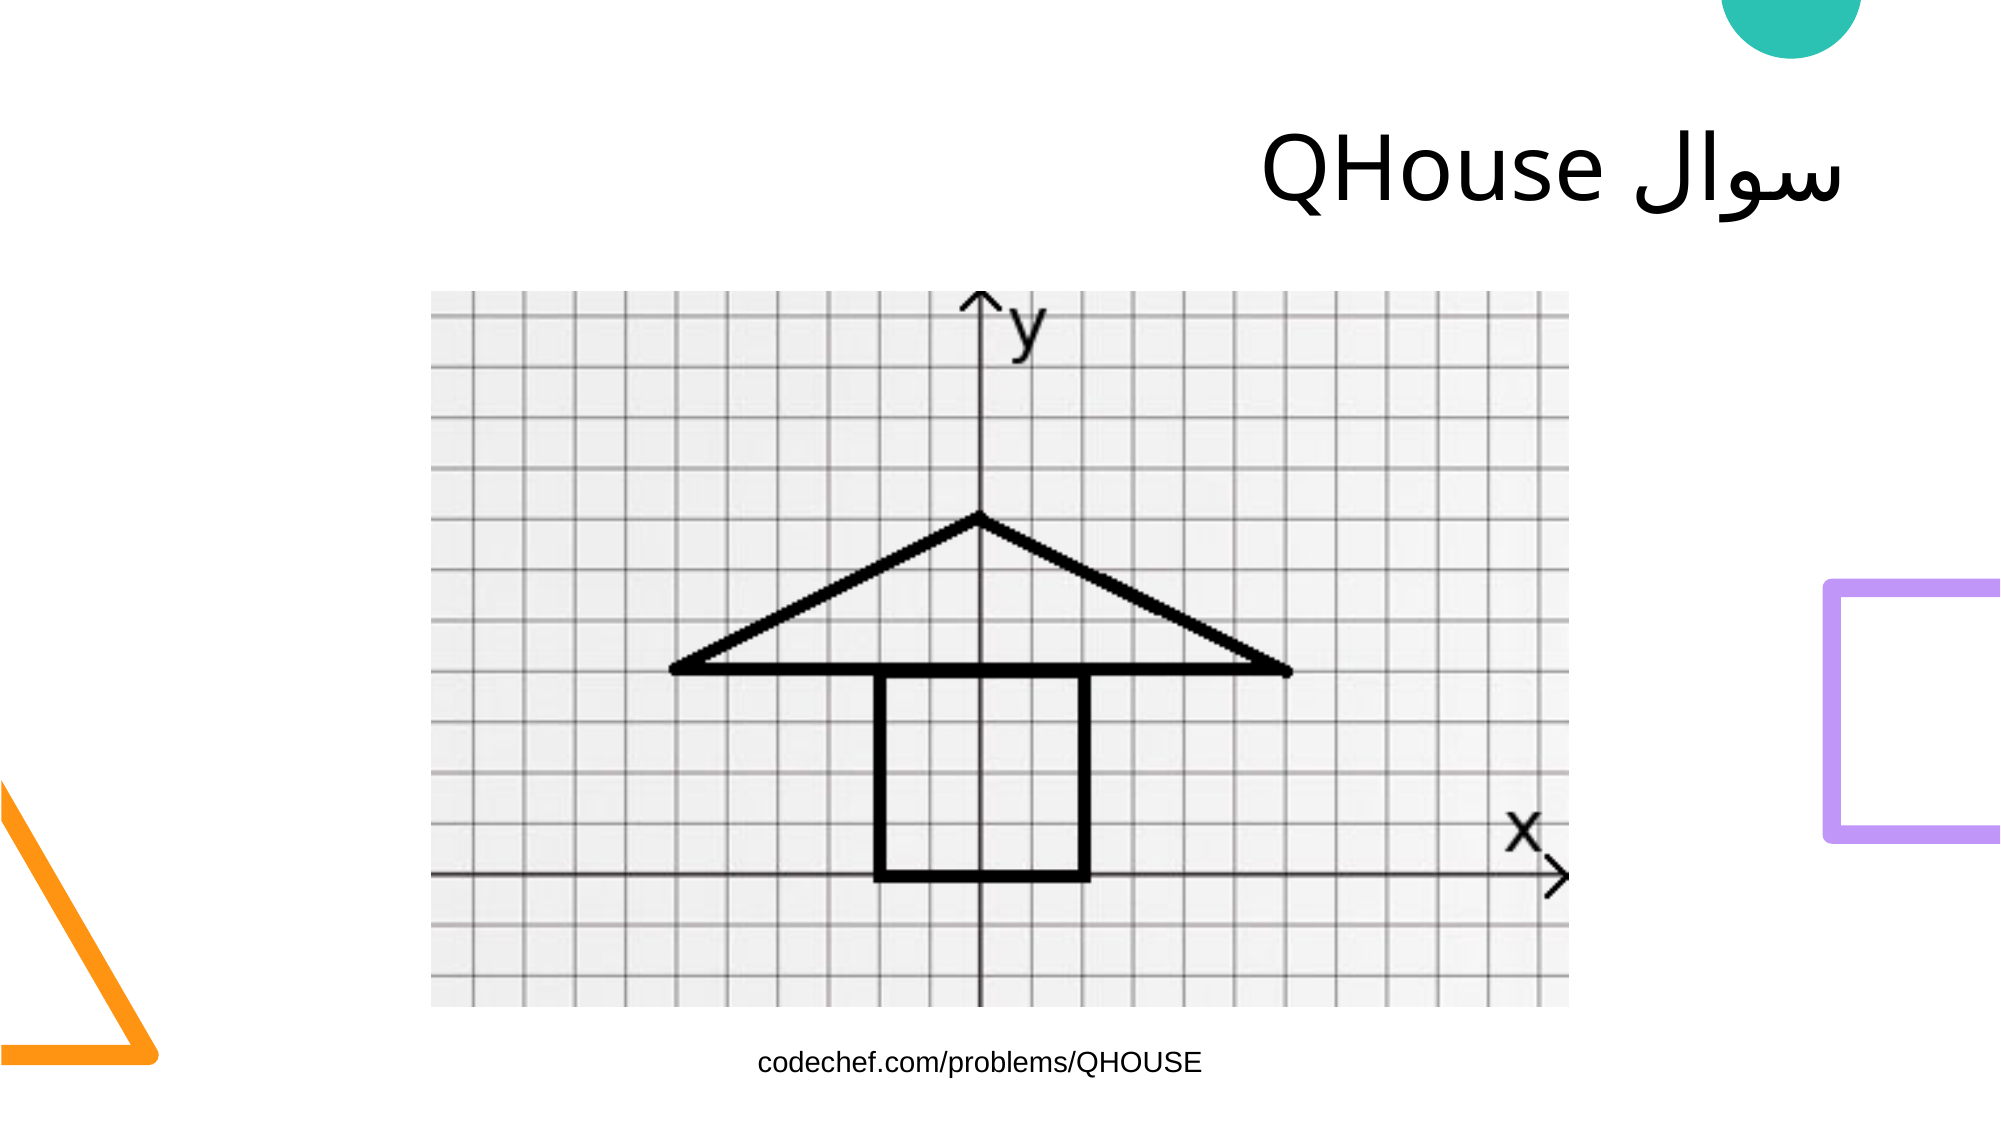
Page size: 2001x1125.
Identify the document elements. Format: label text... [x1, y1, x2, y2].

text_box codechef.com/problems/QHOUSE [742, 1028, 1258, 1094]
picture [431, 291, 1569, 1007]
title سوال QHouse [137, 50, 1863, 292]
